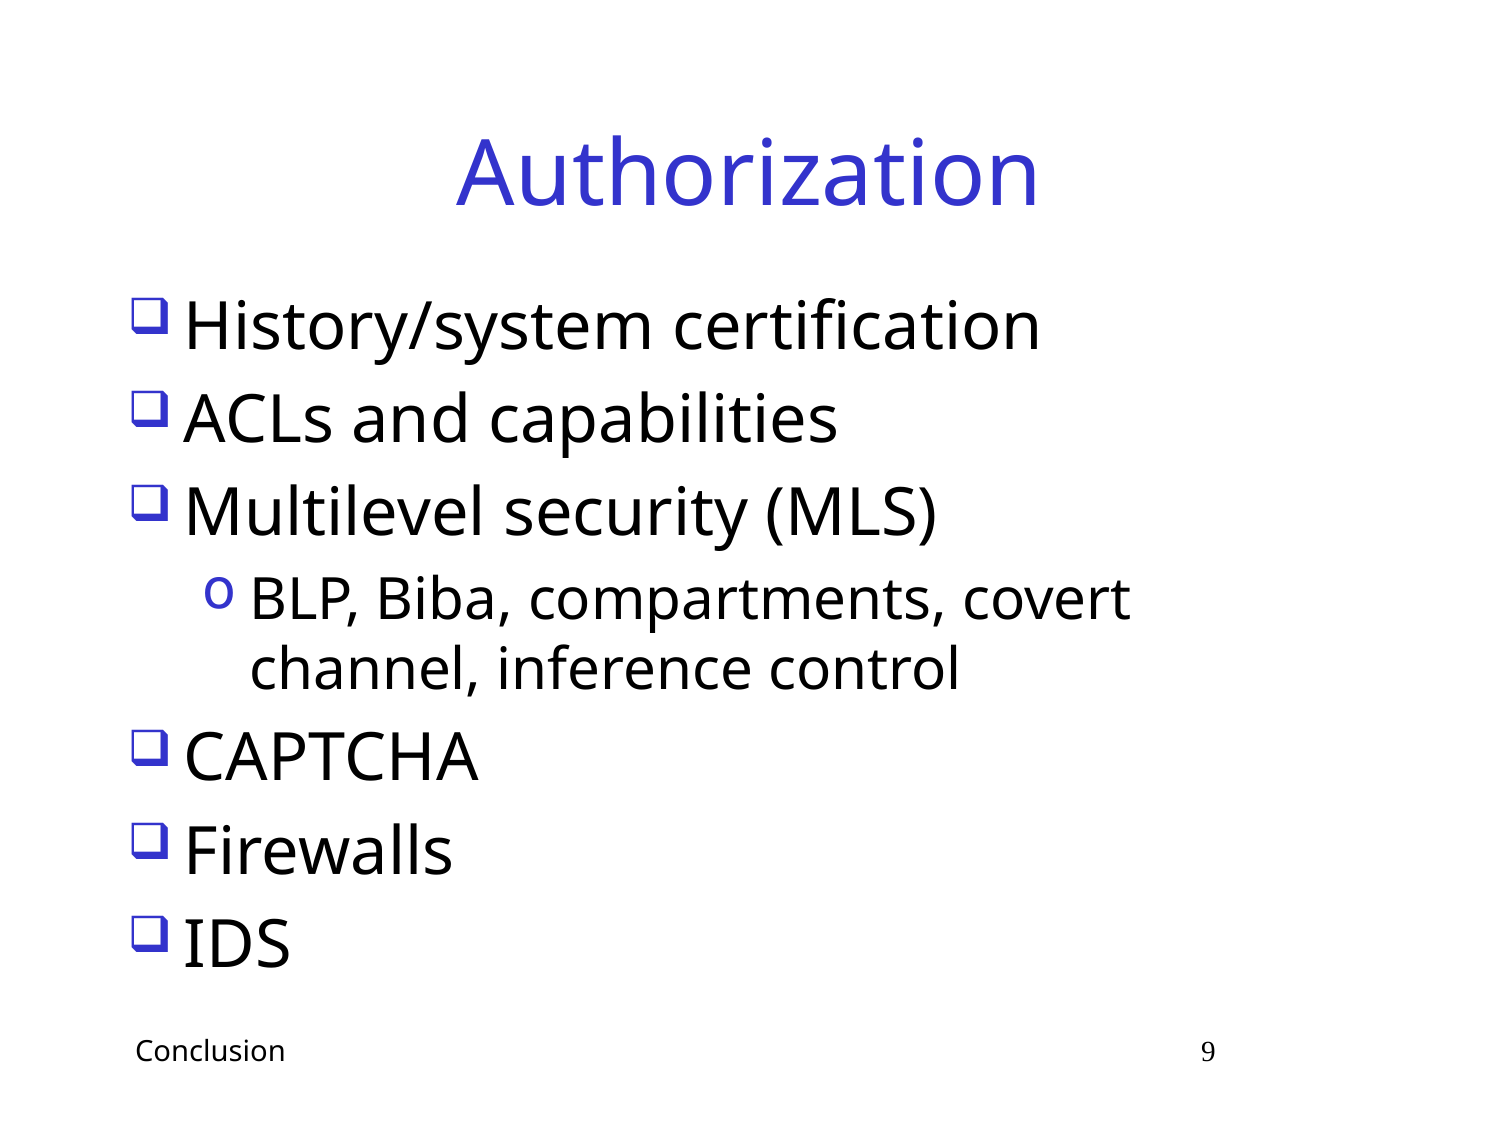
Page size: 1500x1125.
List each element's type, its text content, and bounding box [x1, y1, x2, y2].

title Authorization [112, 74, 1388, 263]
list History/system certification ACLs and capabilities Multilevel security (MLS) BLP, Biba, compartments, covert channel, inference control CAPTCHA Firewalls IDS [112, 274, 1388, 1001]
footer Conclusion 9 [112, 1024, 1401, 1101]
